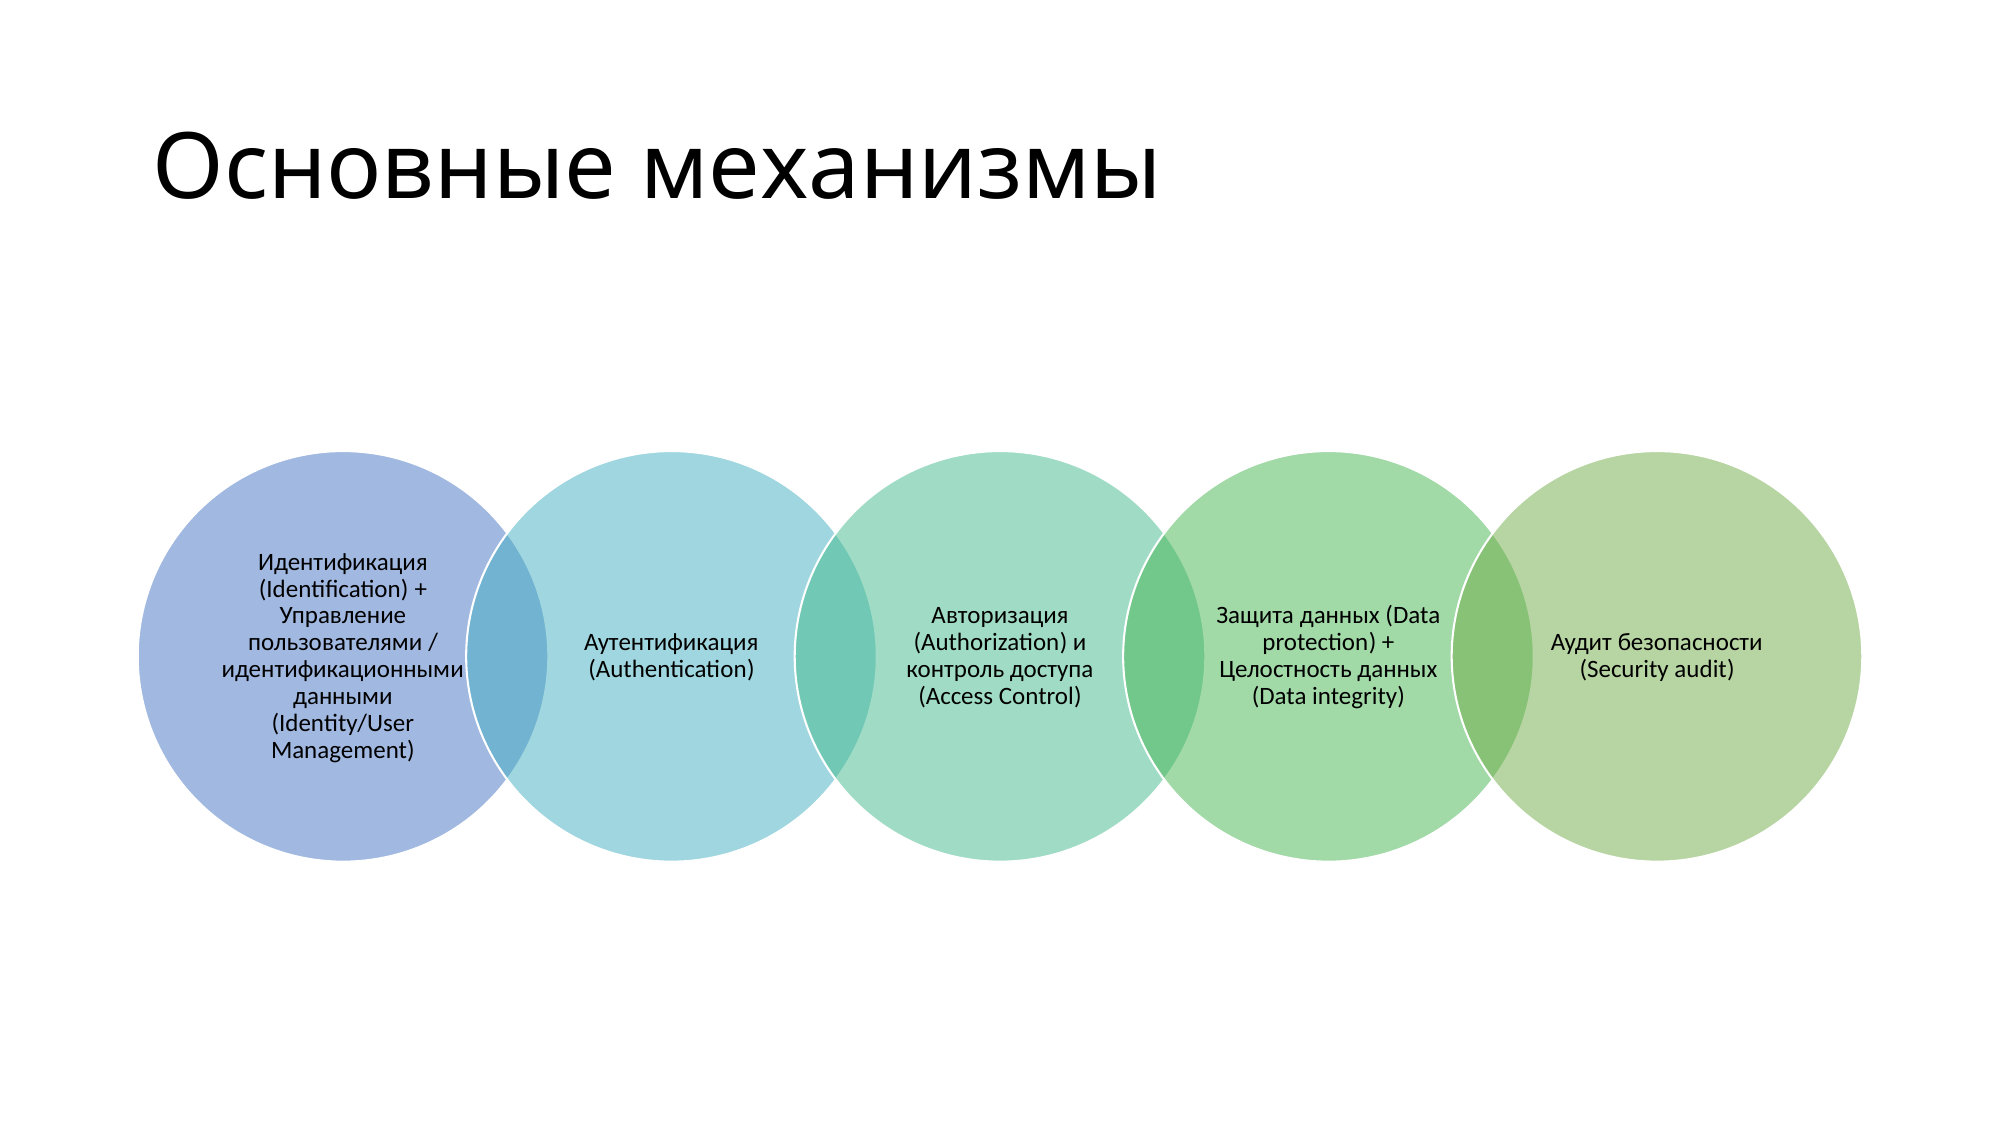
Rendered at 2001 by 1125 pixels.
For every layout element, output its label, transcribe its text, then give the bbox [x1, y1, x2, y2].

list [137, 299, 1863, 1014]
title Основные механизмы [137, 59, 1863, 278]
